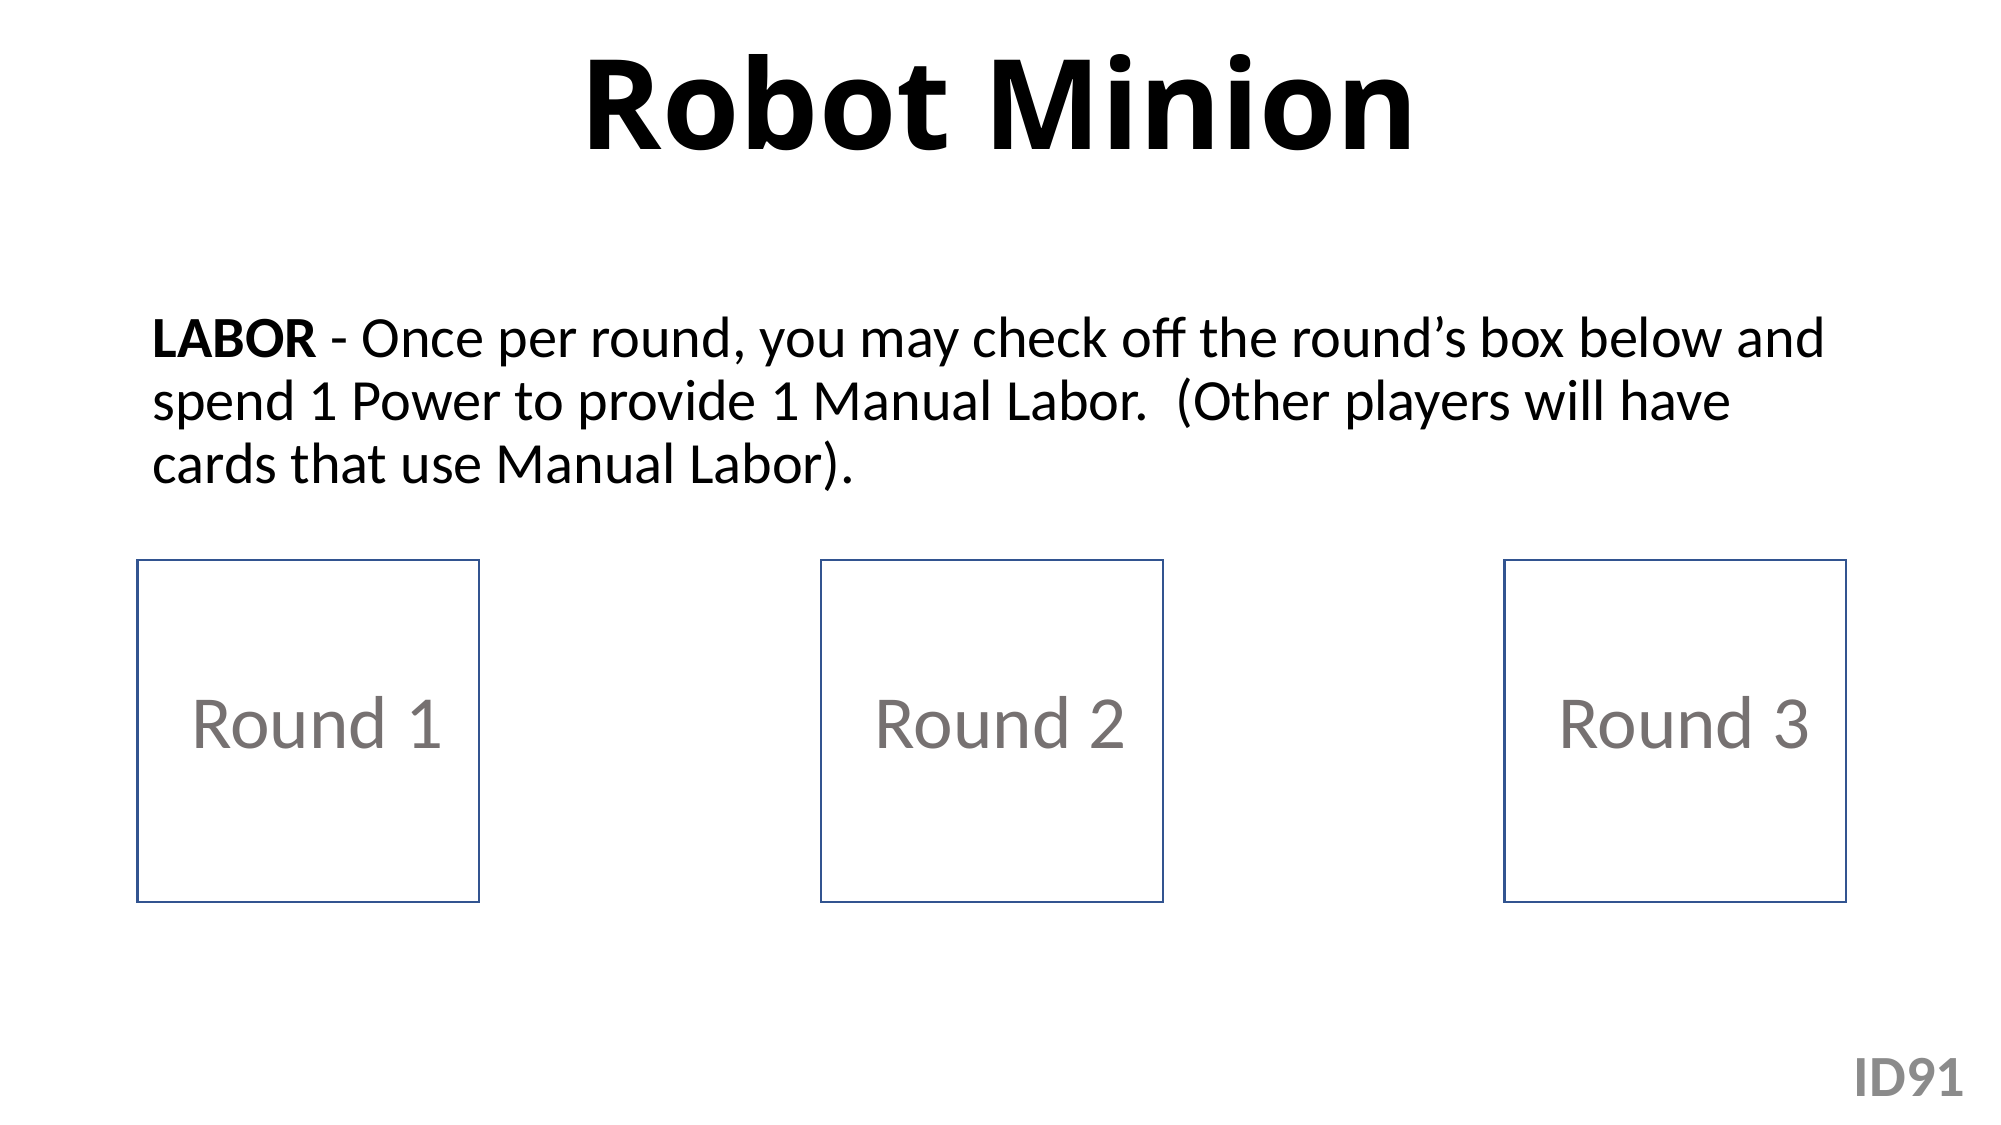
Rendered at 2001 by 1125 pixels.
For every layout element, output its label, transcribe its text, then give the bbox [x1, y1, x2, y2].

text_box Round 1 [176, 666, 480, 771]
list LABOR - Once per round, you may check off the round’s box below and spend 1 Power to provide 1 Manual Labor. (Other players will have cards that use Manual Labor). [137, 299, 1863, 531]
text_box Round 3 [1543, 666, 1847, 771]
text_box Round 2 [860, 666, 1163, 771]
text_box [820, 559, 1164, 903]
slide_number 91 [1530, 1042, 1981, 1103]
title Robot Minion [137, 0, 1863, 218]
text_box [1503, 559, 1847, 903]
text_box [136, 559, 480, 903]
